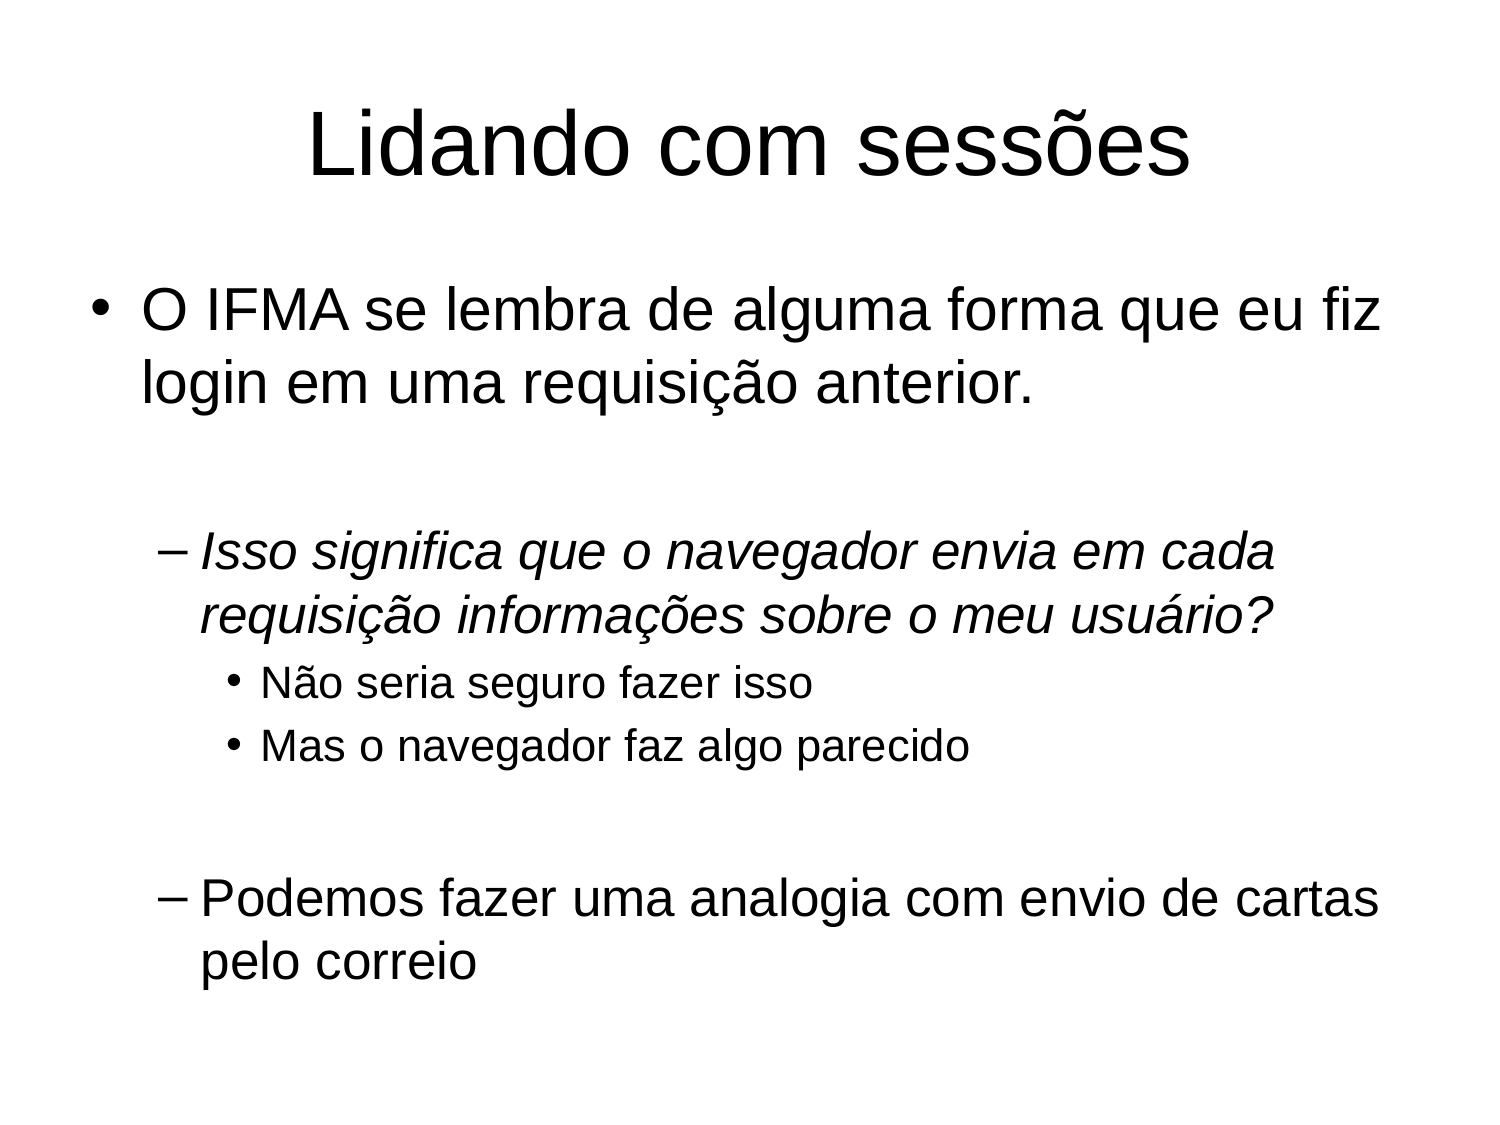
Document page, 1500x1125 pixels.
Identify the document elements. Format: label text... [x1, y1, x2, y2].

title Lidando com sessões [75, 45, 1425, 233]
list O IFMA se lembra de alguma forma que eu fiz login em uma requisição anterior. Isso significa que o navegador envia em cada requisição informações sobre o meu usuário? Não seria seguro fazer isso Mas o navegador faz algo parecido Podemos fazer uma analogia com envio de cartas pelo correio [75, 262, 1425, 1005]
